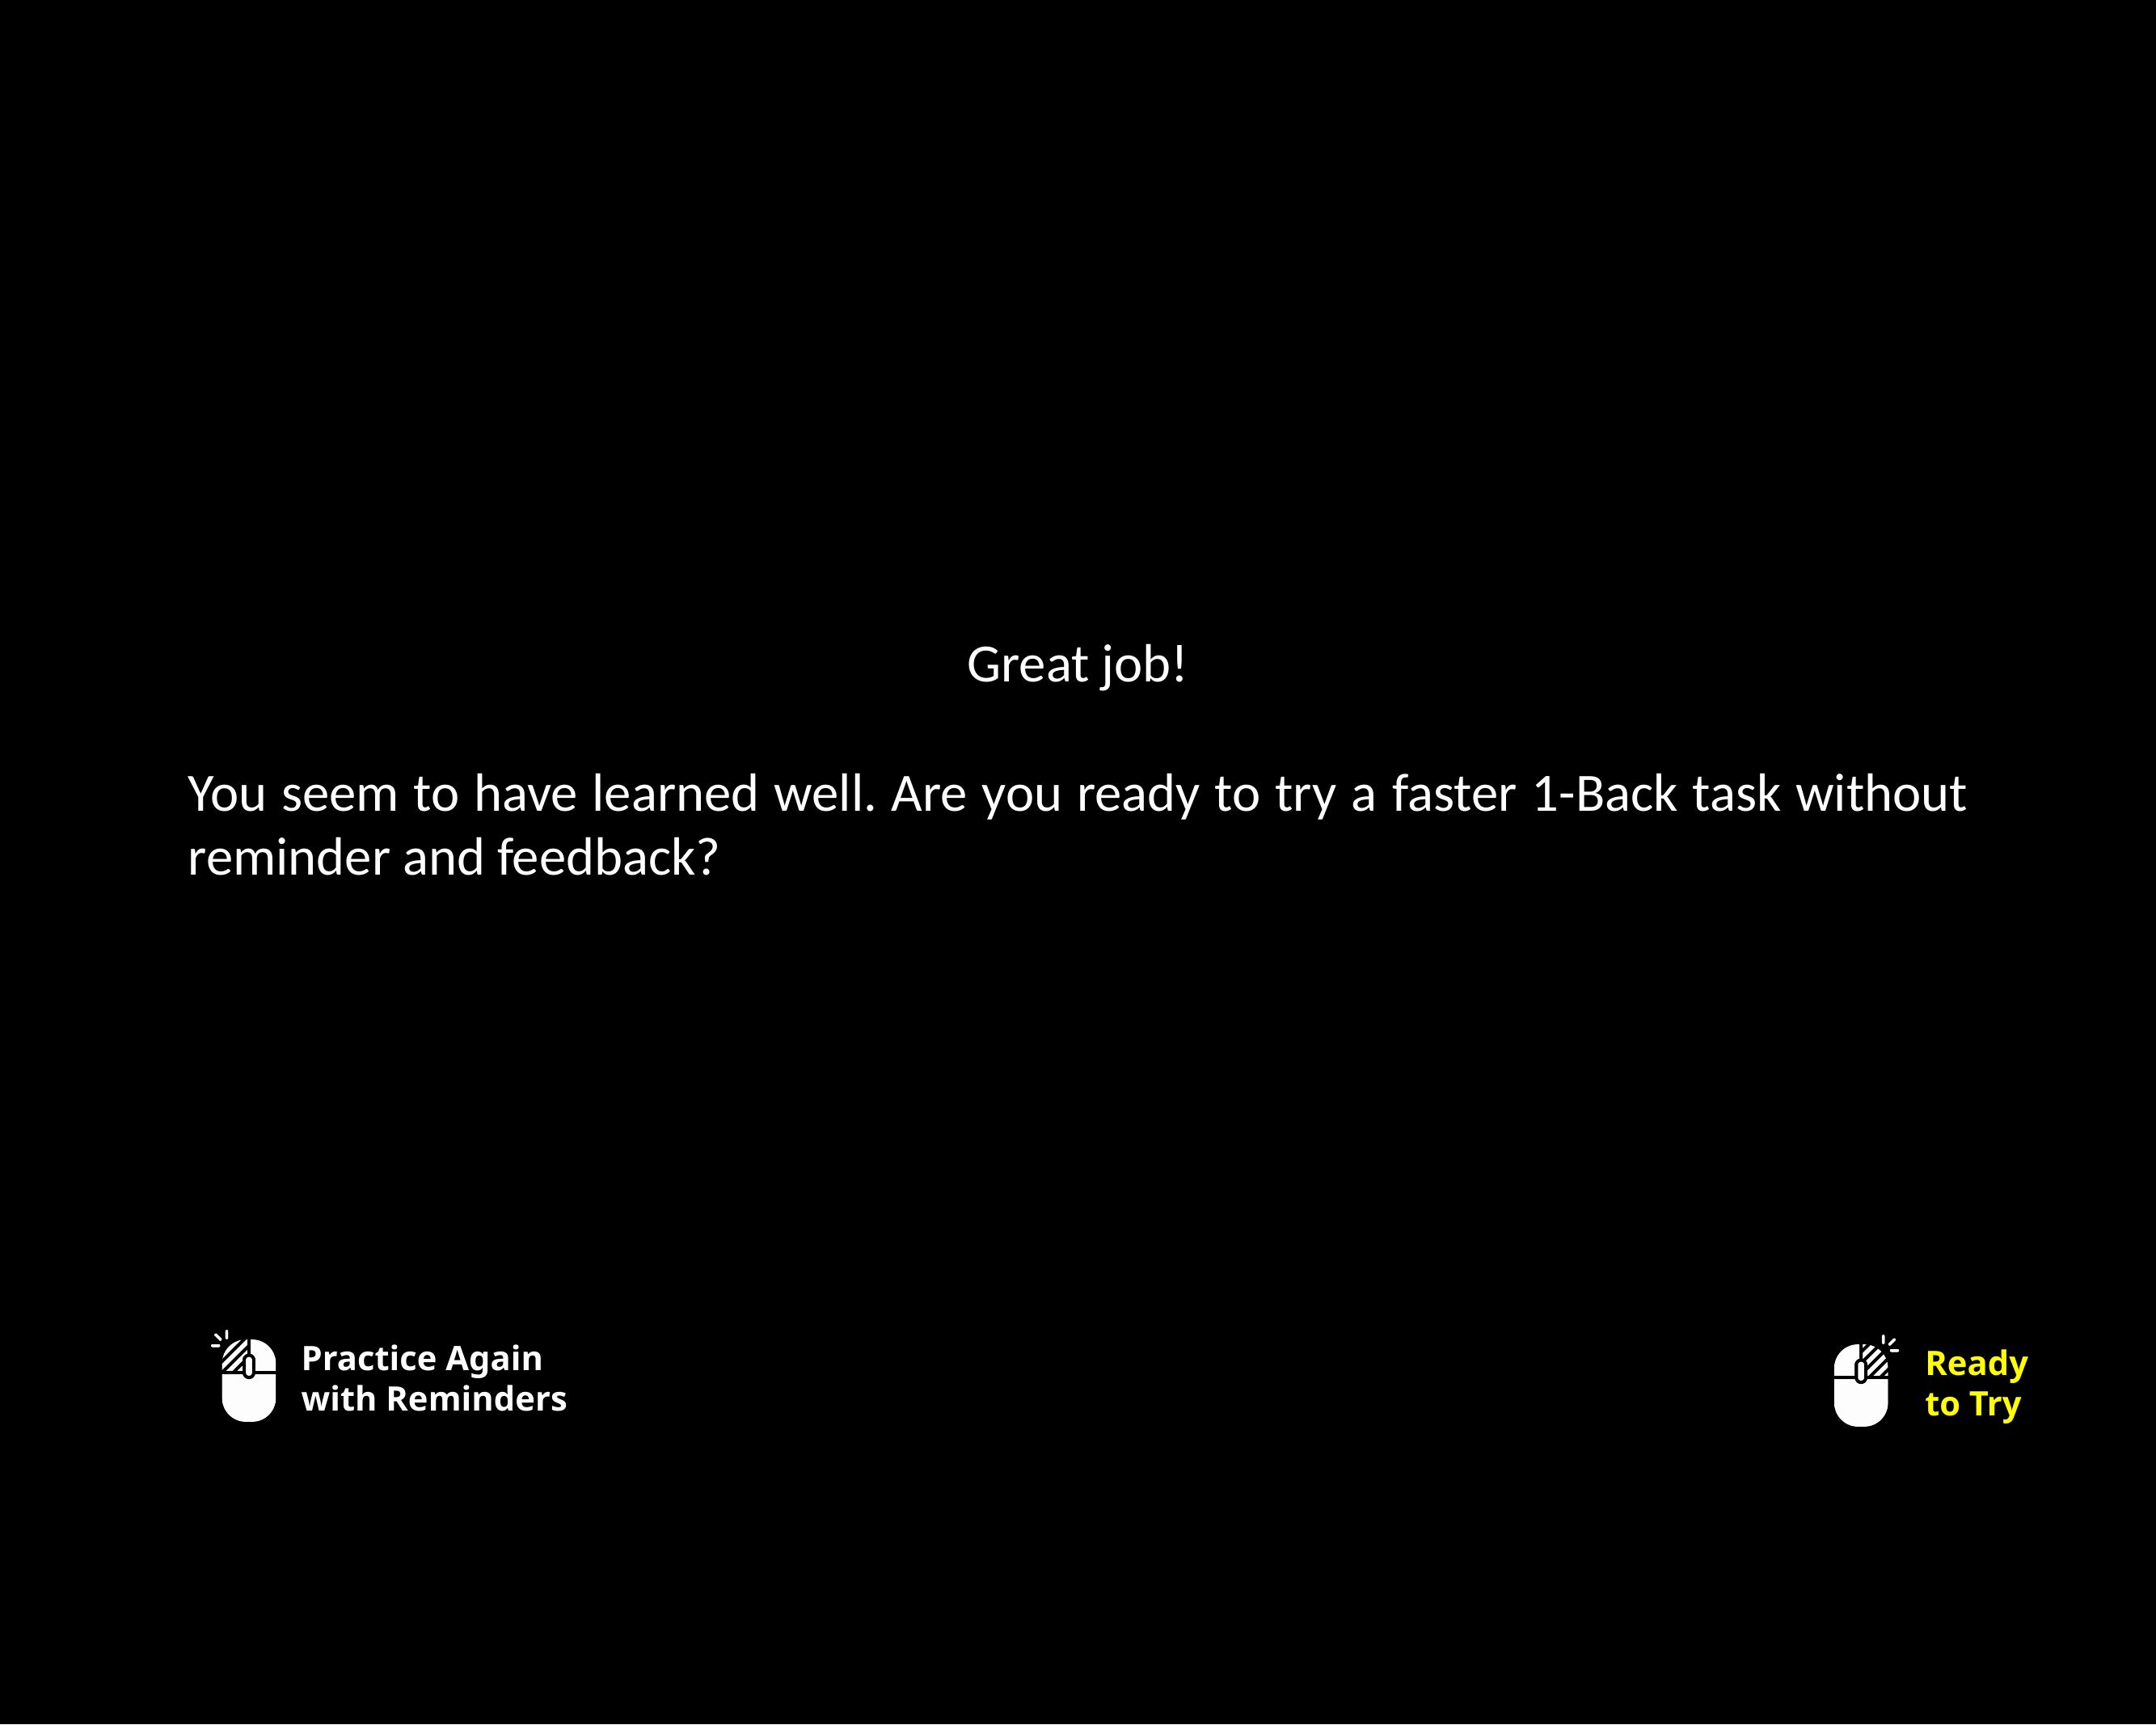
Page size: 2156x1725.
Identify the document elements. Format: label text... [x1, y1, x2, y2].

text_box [1821, 1335, 2156, 1430]
text_box Great job! You seem to have learned well. Are you ready to try a faster 1-Back task without reminder and feedback? [176, 622, 1980, 892]
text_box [196, 1330, 660, 1425]
